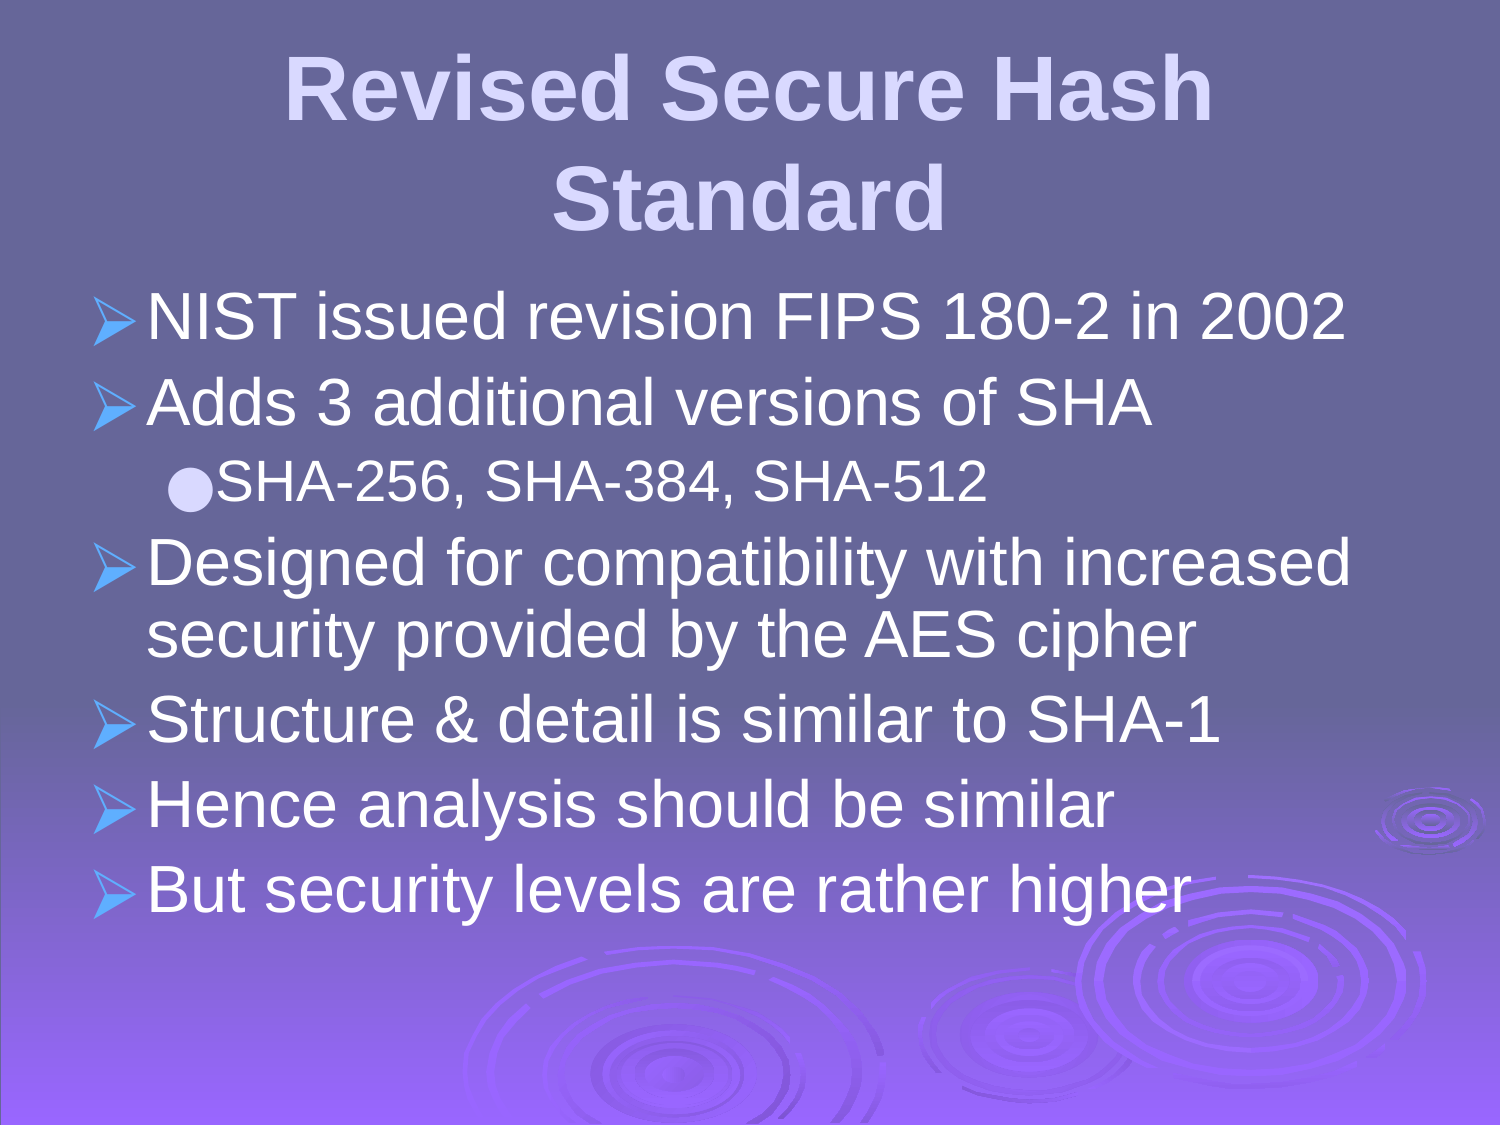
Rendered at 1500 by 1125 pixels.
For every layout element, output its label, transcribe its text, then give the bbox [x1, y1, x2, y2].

title Revised Secure Hash Standard [75, 45, 1425, 233]
list NIST issued revision FIPS 180-2 in 2002 Adds 3 additional versions of SHA SHA-256, SHA-384, SHA-512 Designed for compatibility with increased security provided by the AES cipher Structure & detail is similar to SHA-1 Hence analysis should be similar But security levels are rather higher [75, 275, 1425, 1006]
